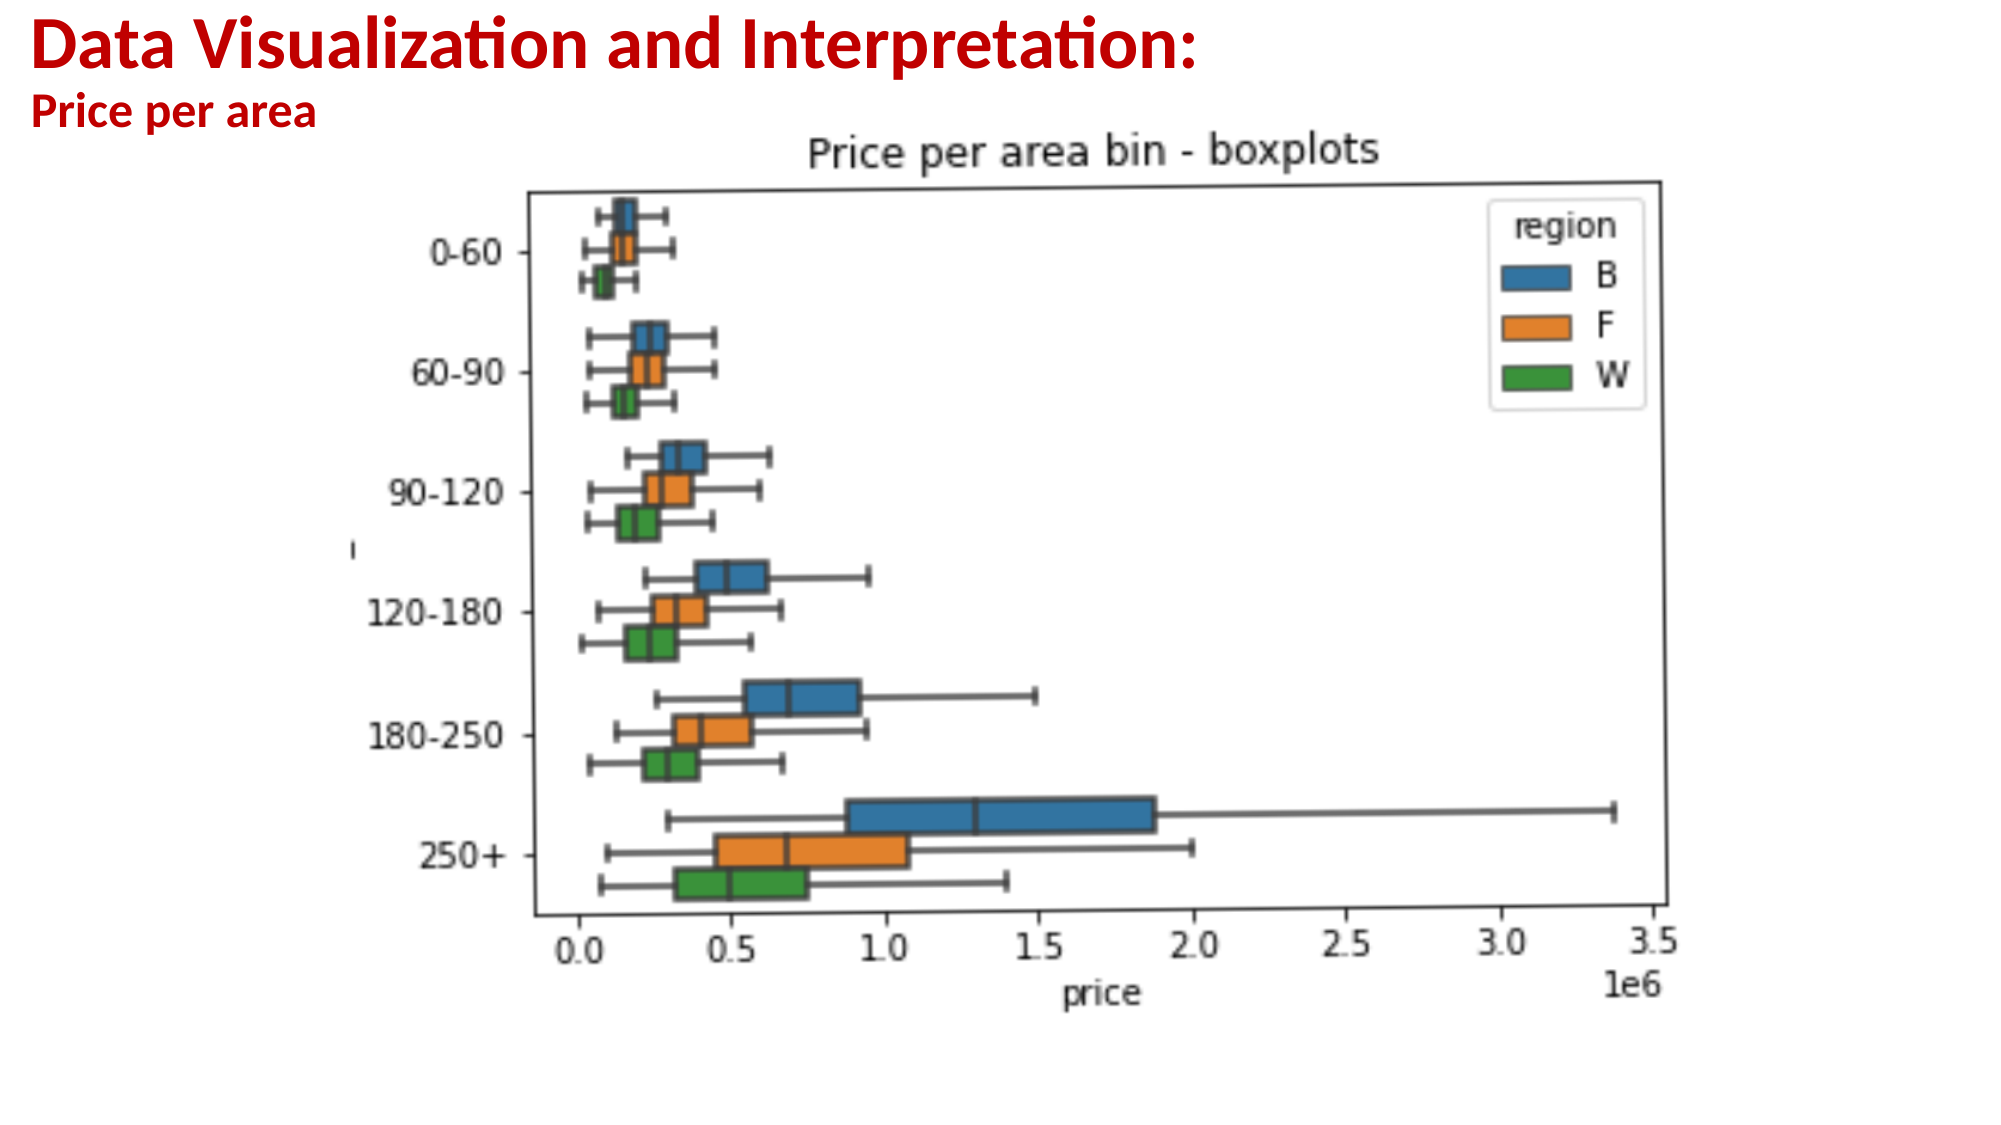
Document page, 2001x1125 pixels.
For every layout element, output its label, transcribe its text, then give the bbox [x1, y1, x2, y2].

picture [347, 65, 1811, 1034]
text_box Data Visualization and Interpretation: Price per area [16, 0, 1744, 183]
